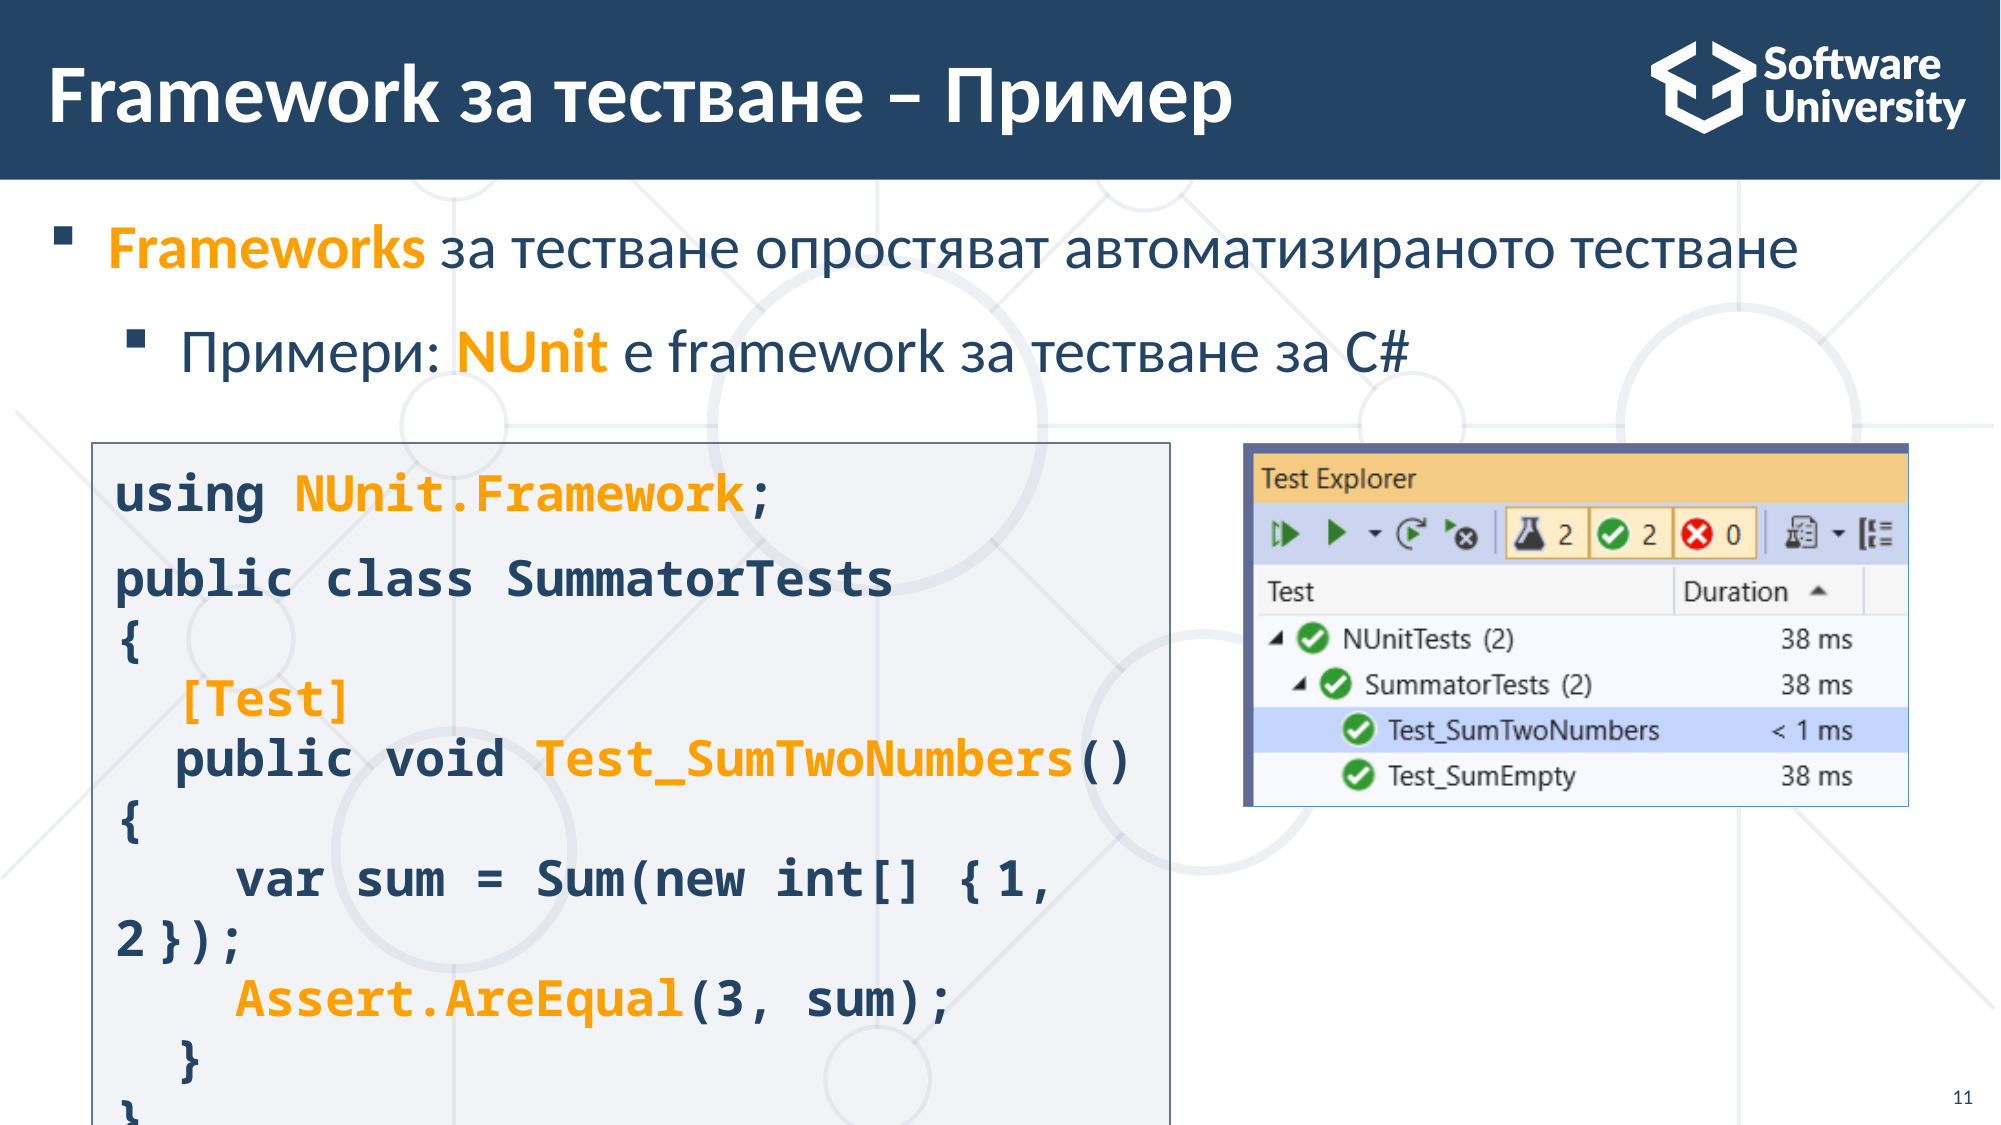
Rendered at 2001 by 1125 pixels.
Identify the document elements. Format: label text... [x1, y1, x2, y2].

list Frameworks за тестване опростяват автоматизираното тестване Примери: NUnit е framework за тестване за C# [31, 196, 1970, 1104]
picture [1651, 41, 1966, 134]
text_box using NUnit.Framework; public class SummatorTests { [Test] public void Test_SumTwoNumbers() { var sum = Sum(new int[] { 1, 2 }); Assert.AreEqual(3, sum); } } [91, 443, 1170, 1125]
picture [1243, 443, 1910, 807]
title Framework за тестване – Пример [31, 16, 1625, 162]
slide_number 11 [1927, 1067, 1989, 1117]
